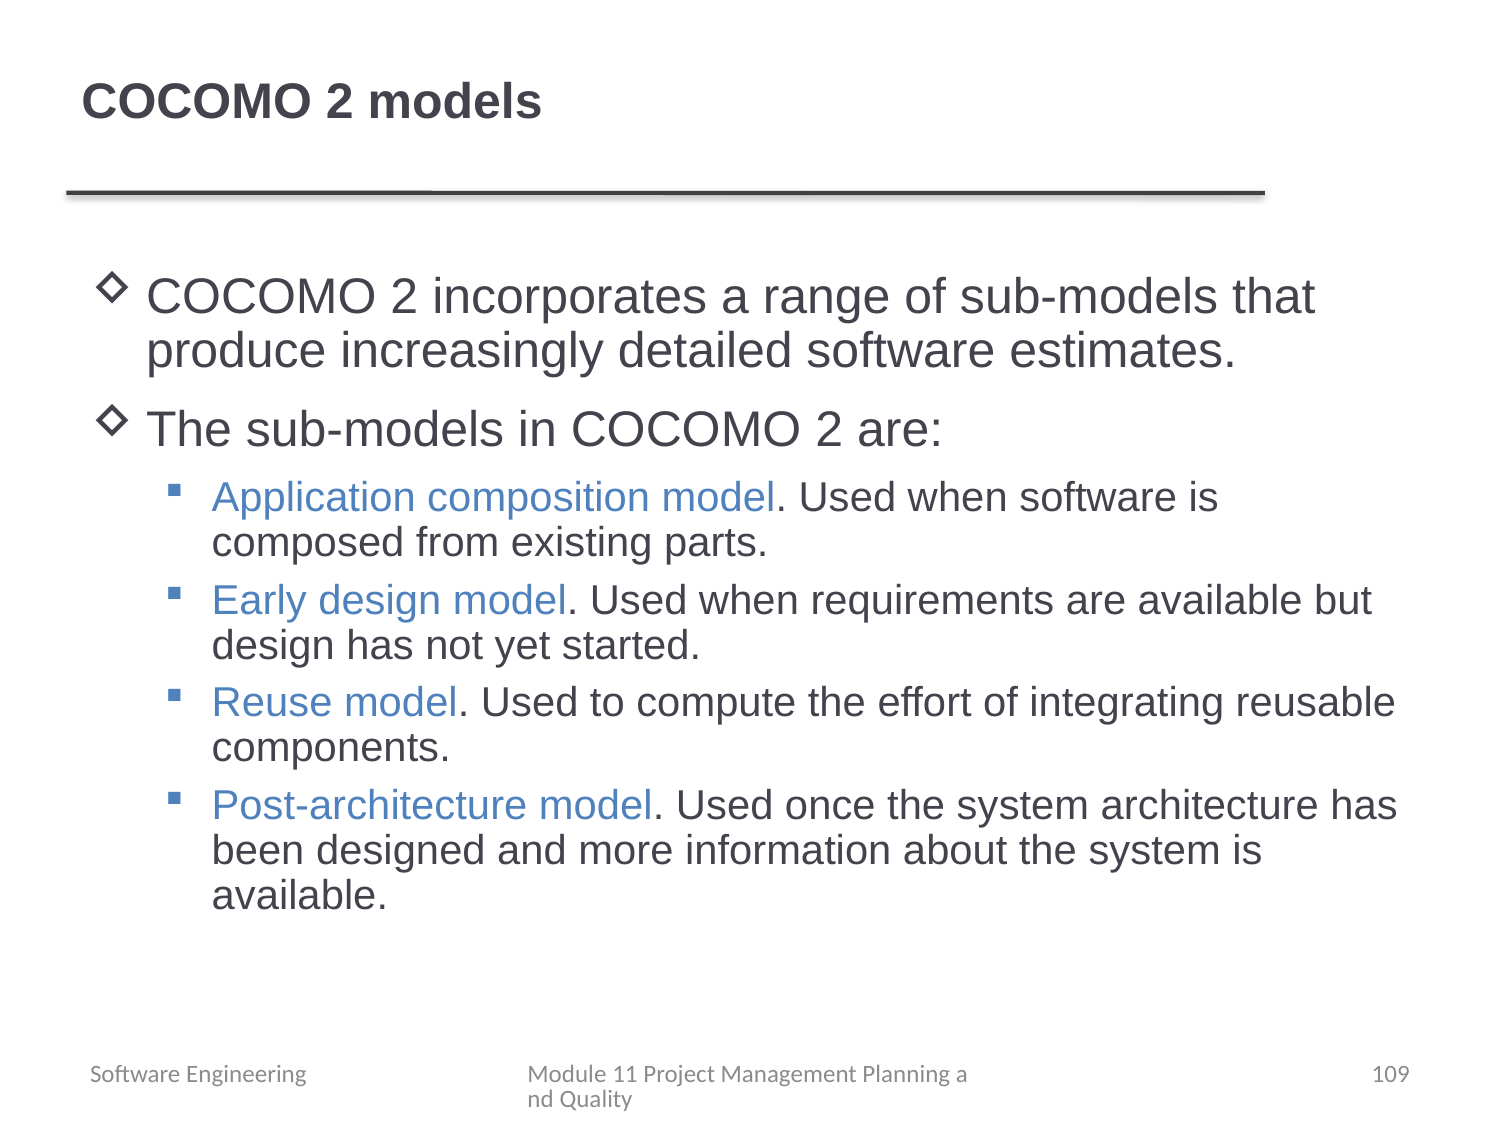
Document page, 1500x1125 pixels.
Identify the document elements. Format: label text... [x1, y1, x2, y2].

list COCOMO 2 incorporates a range of sub-models that produce increasingly detailed software estimates. The sub-models in COCOMO 2 are: Application composition model. Used when software is composed from existing parts. Early design model. Used when requirements are available but design has not yet started. Reuse model. Used to compute the effort of integrating reusable components. Post-architecture model. Used once the system architecture has been designed and more information about the system is available. [75, 262, 1425, 1005]
slide_number Software Engineering [75, 1042, 425, 1103]
title COCOMO 2 models [66, 4, 1264, 193]
footer Module 11 Project Management Planning and Quality [512, 1042, 988, 1103]
slide_number 109 [1074, 1042, 1425, 1103]
